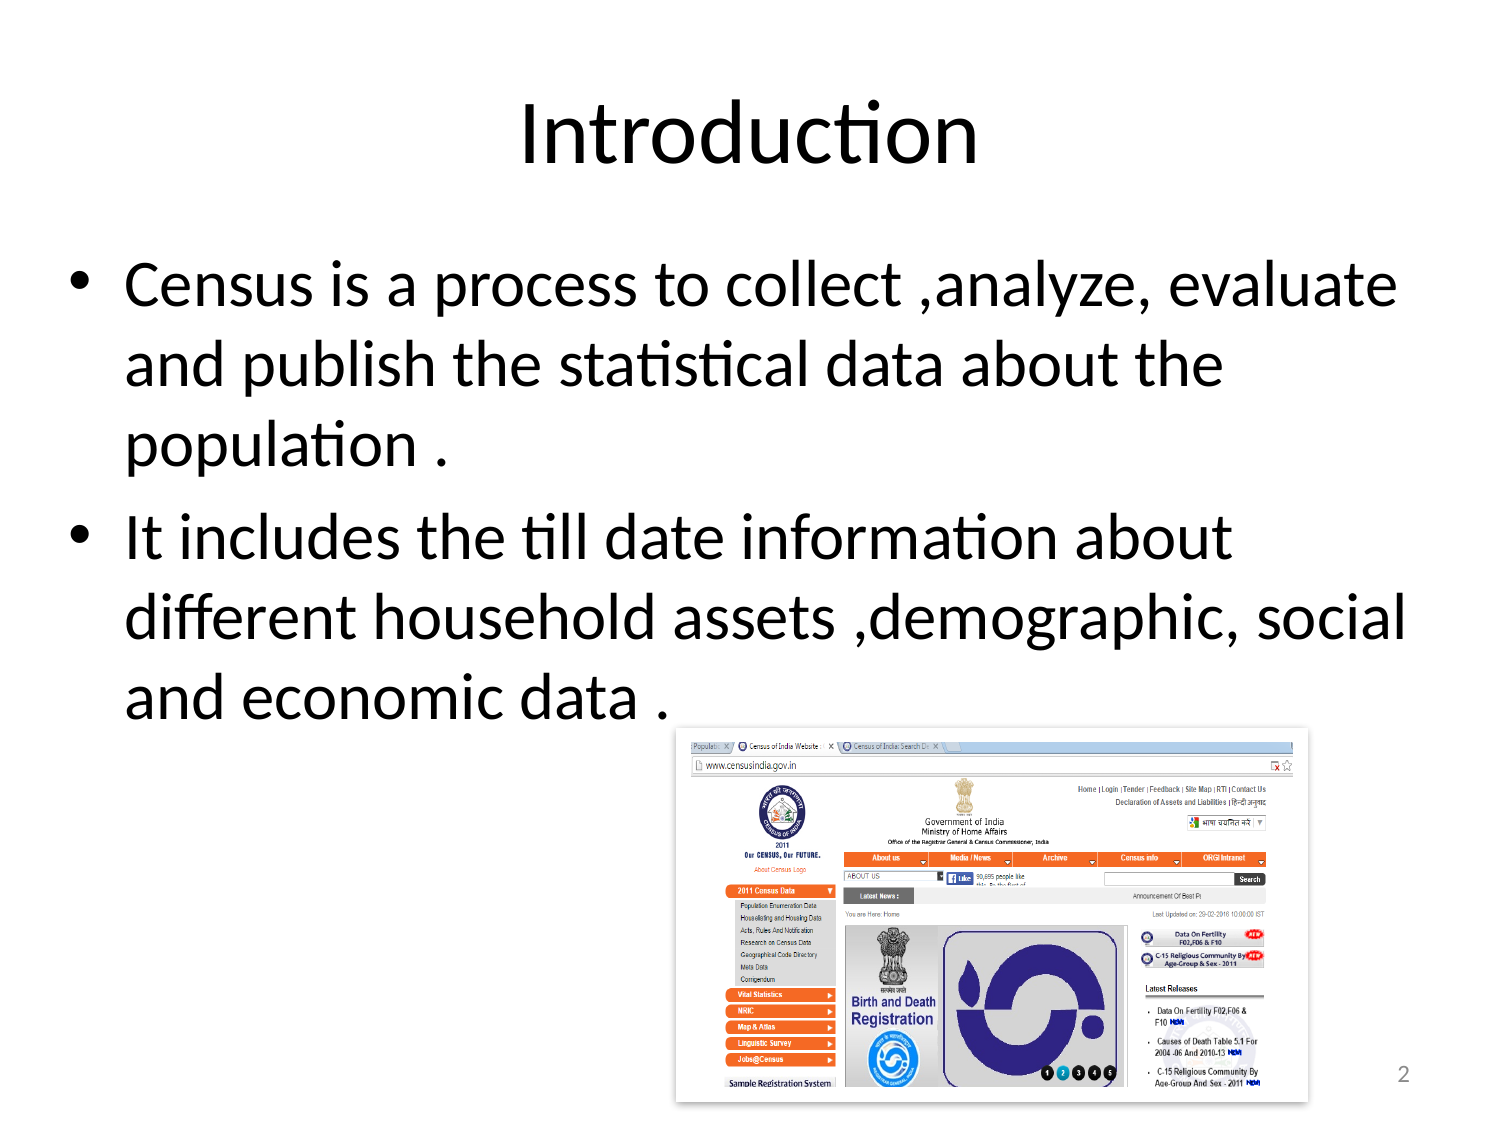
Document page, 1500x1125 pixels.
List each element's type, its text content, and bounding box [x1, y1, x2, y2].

list Census is a process to collect ,analyze, evaluate and publish the statistical data about the population . It includes the till date information about different household assets ,demographic, social and economic data . [53, 231, 1447, 1071]
picture [690, 741, 1294, 1088]
title Introduction [75, 45, 1425, 209]
slide_number 2 [1312, 1042, 1425, 1103]
